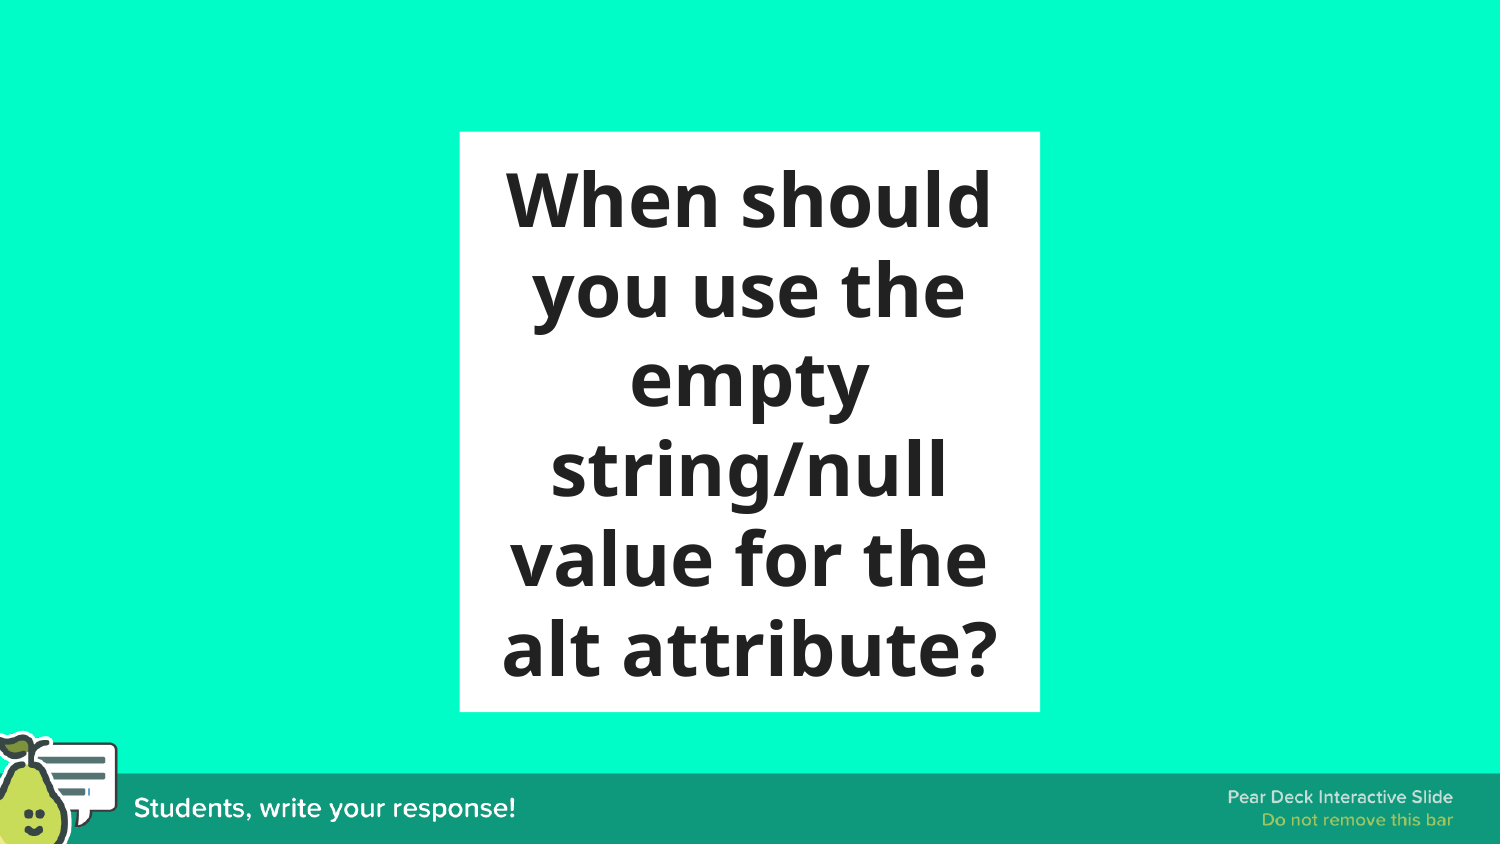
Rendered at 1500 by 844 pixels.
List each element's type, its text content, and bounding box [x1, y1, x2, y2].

title When should you use the empty string/null value for the alt attribute? [459, 131, 1041, 713]
picture [0, 726, 1500, 844]
